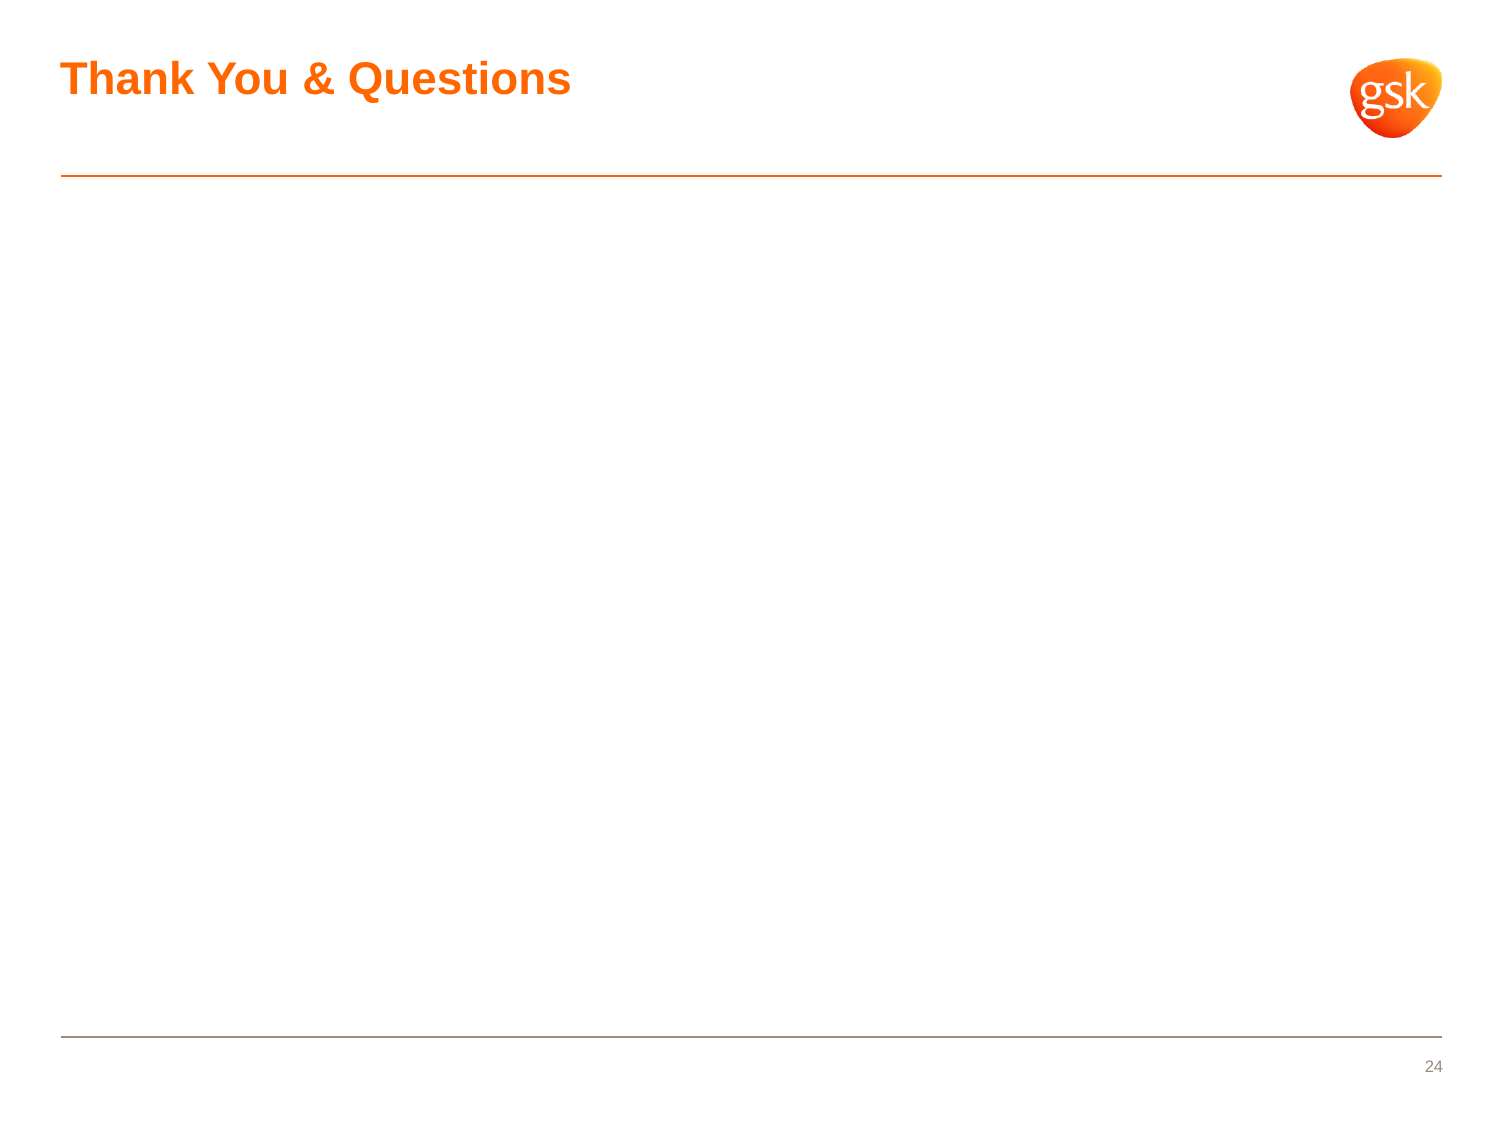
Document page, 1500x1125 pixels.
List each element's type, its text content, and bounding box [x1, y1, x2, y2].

picture [1350, 58, 1442, 138]
title Thank You & Questions [59, 48, 1303, 104]
slide_number 24 [1307, 1055, 1444, 1116]
